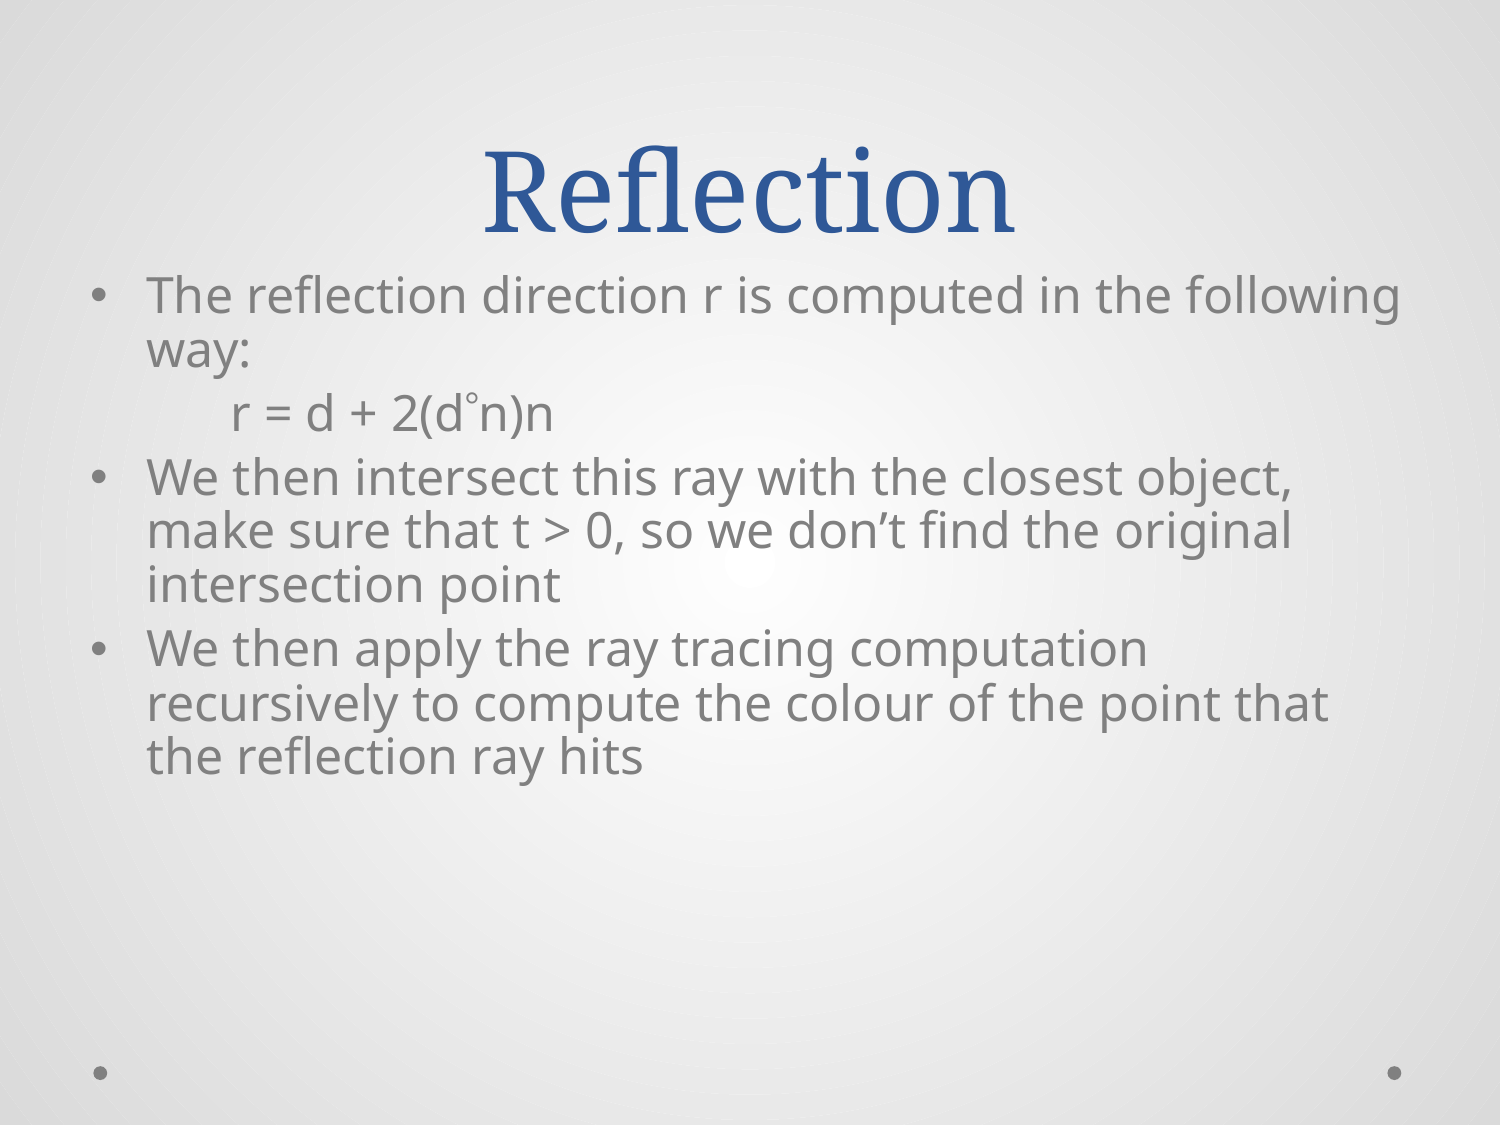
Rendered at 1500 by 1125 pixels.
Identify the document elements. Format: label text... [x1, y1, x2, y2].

title Reflection [75, 0, 1425, 262]
list The reflection direction r is computed in the following way: r = d + 2(dn)n We then intersect this ray with the closest object, make sure that t > 0, so we don’t find the original intersection point We then apply the ray tracing computation recursively to compute the colour of the point that the reflection ray hits [75, 262, 1425, 1005]
